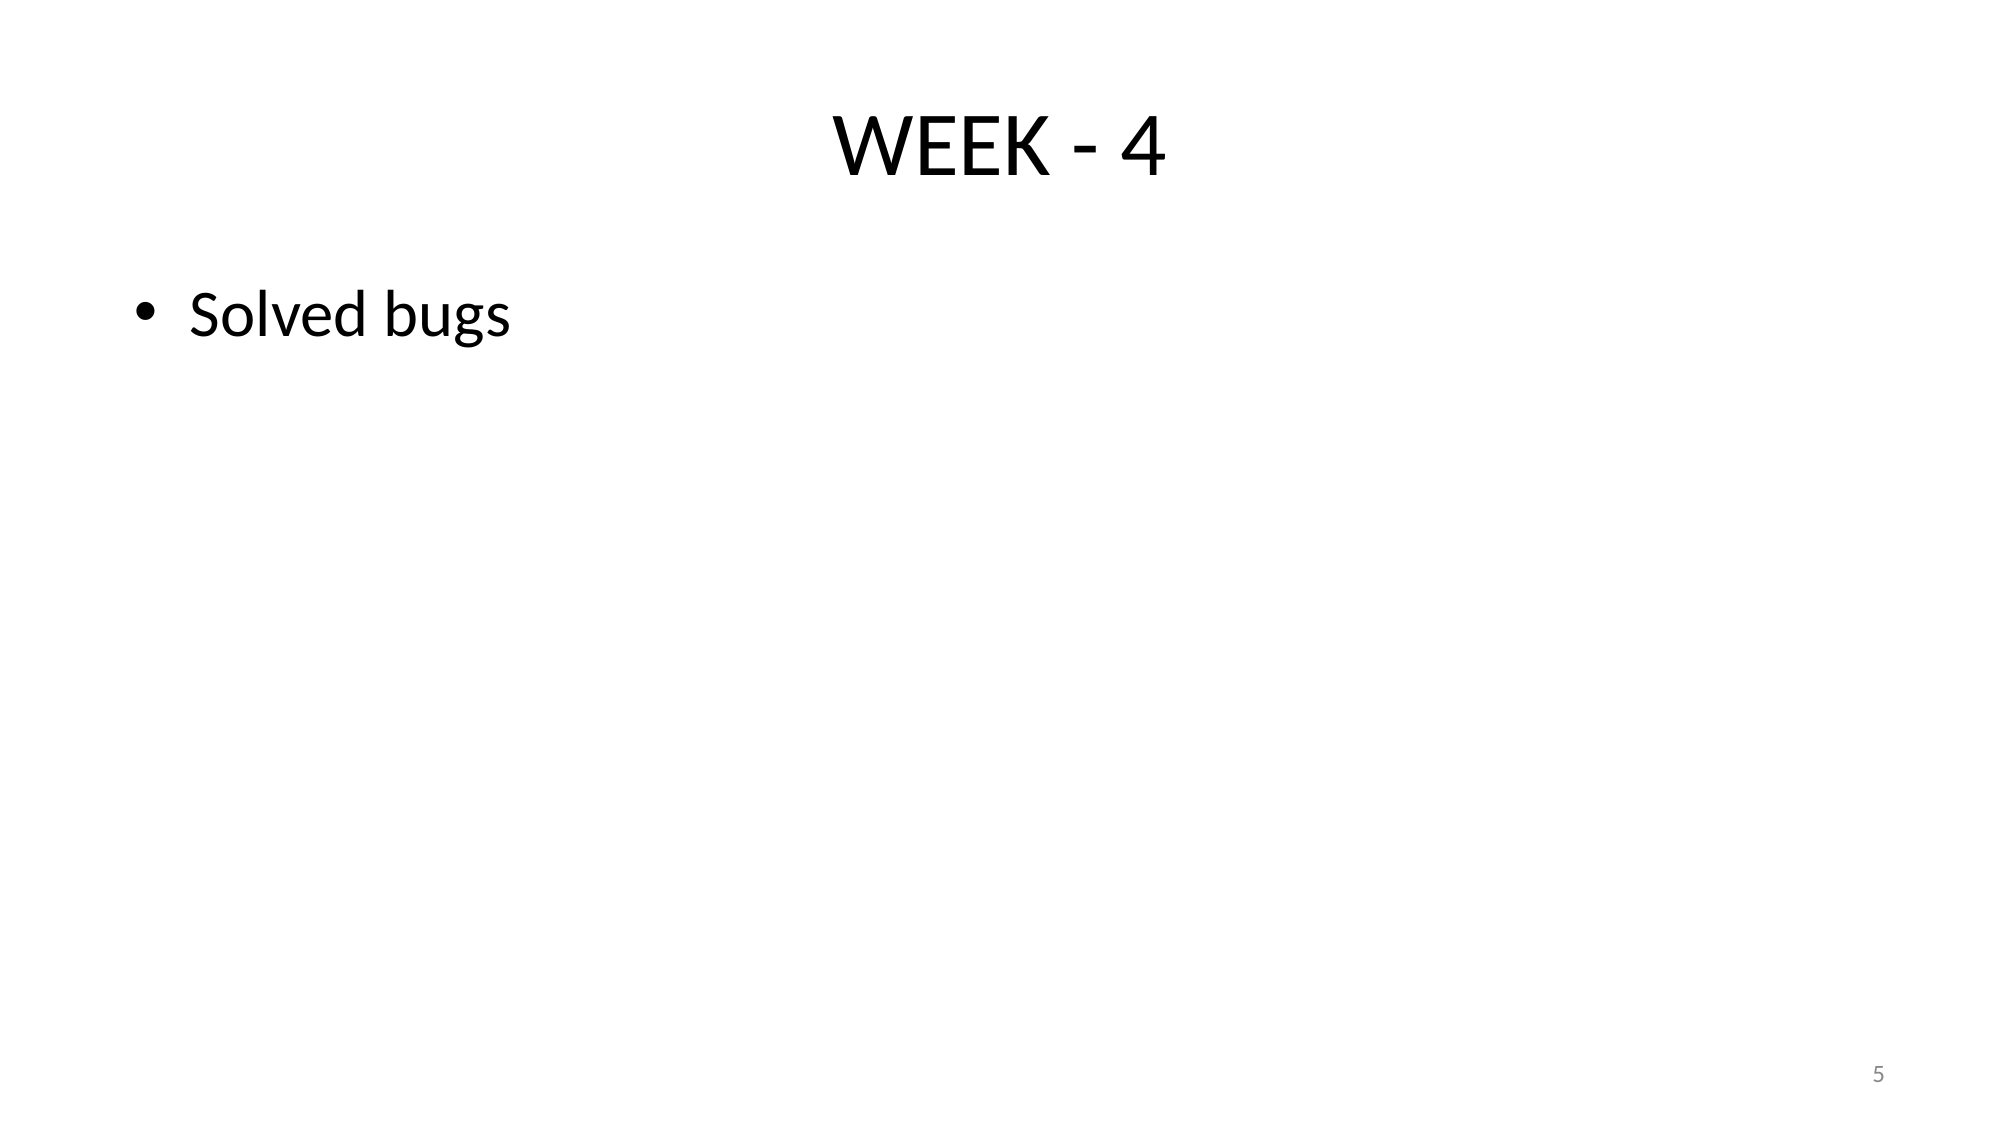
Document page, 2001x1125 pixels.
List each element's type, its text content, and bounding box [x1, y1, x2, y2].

list Solved bugs [99, 262, 1900, 1005]
slide_number 5 [1433, 1042, 1900, 1103]
title WEEK - 4 [99, 45, 1900, 233]
